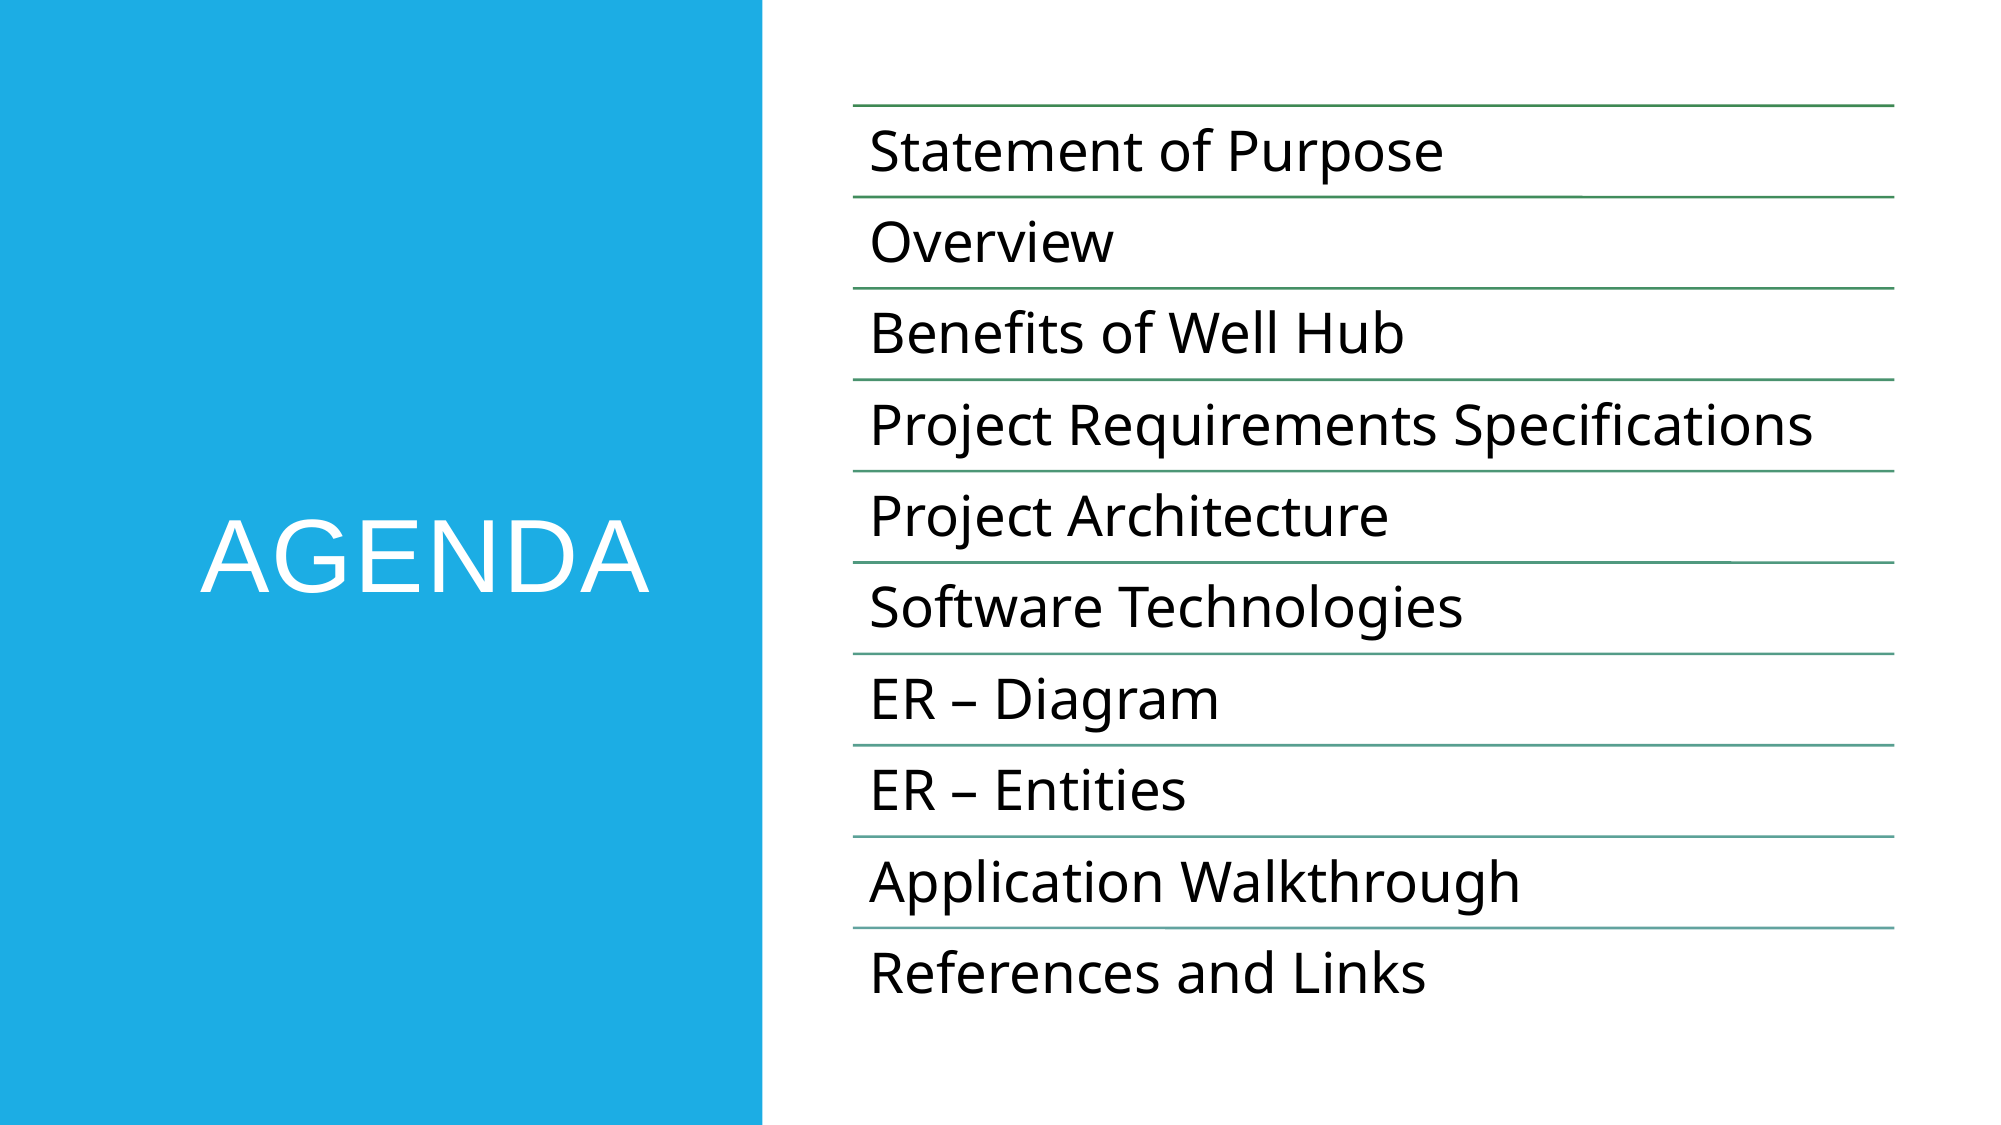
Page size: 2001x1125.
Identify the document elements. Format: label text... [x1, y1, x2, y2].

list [852, 105, 1895, 1020]
title Agenda [105, 105, 666, 1020]
text_box [0, 0, 764, 1125]
